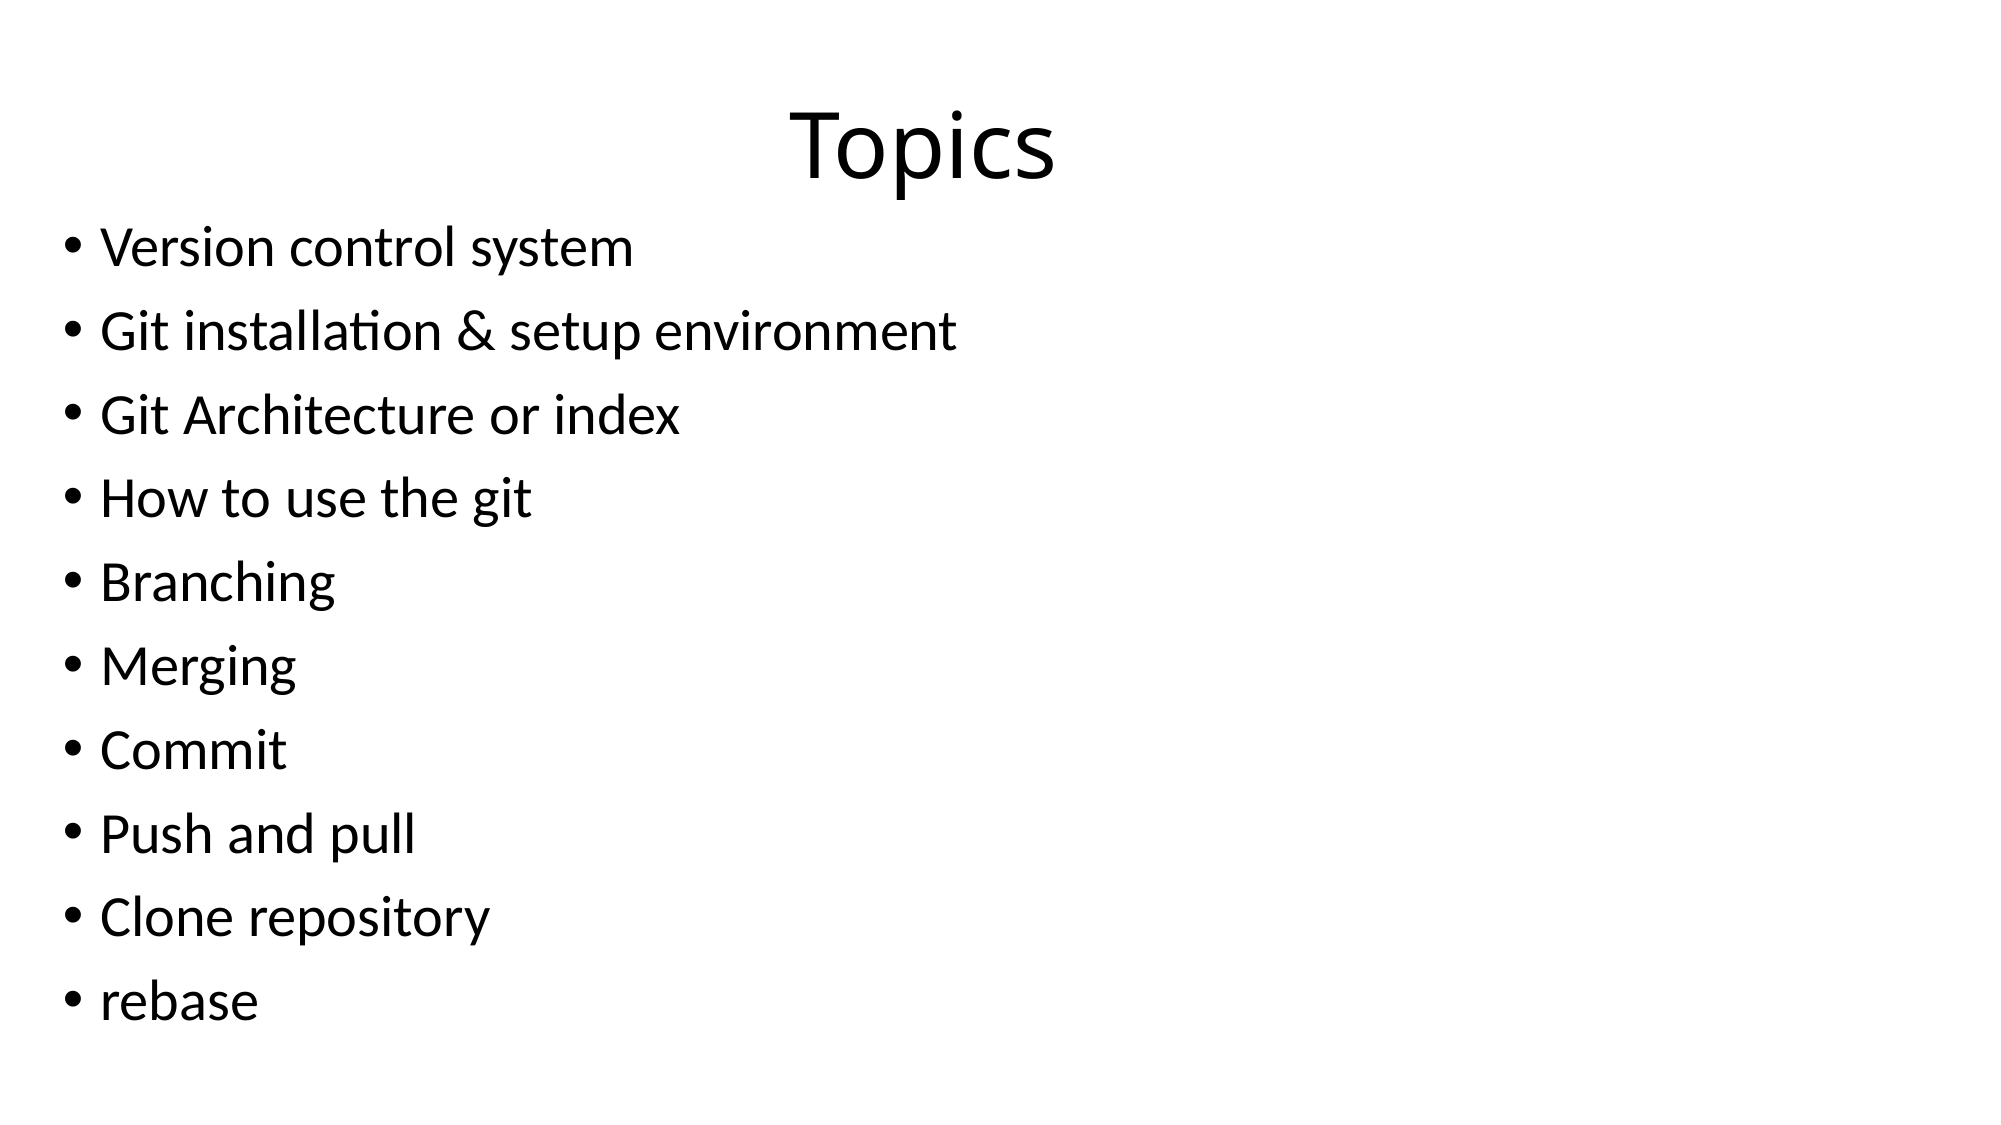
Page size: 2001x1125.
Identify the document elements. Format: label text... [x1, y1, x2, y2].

list Version control system Git installation & setup environment Git Architecture or index How to use the git Branching Merging Commit Push and pull Clone repository rebase [47, 208, 1957, 1078]
title Topics [536, 58, 1284, 208]
